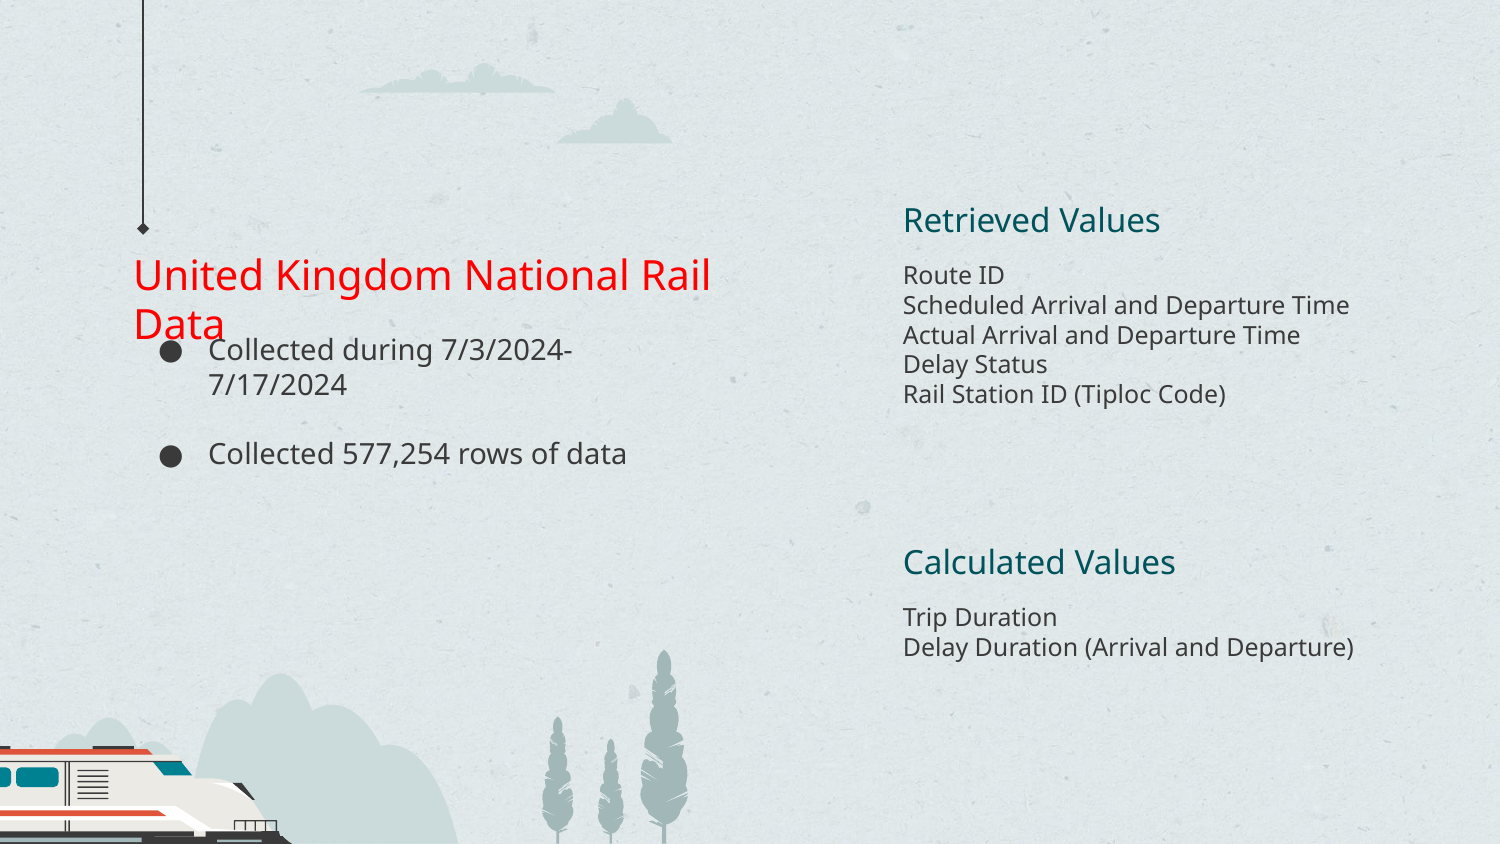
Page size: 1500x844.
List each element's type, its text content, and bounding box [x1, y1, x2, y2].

text_box Retrieved Values [862, 183, 1422, 245]
picture [655, 761, 662, 767]
picture [0, 0, 1500, 844]
picture [648, 751, 656, 759]
text_box Route ID Scheduled Arrival and Departure Time Actual Arrival and Departure Time Delay Status Rail Station ID (Tiploc Code) [862, 245, 1422, 419]
title United Kingdom National Rail Data [118, 233, 750, 328]
text_box Calculated Values [862, 526, 1422, 587]
text_box Trip Duration Delay Duration (Arrival and Departure) [862, 587, 1422, 791]
list Collected during 7/3/2024-7/17/2024 Collected 577,254 rows of data [118, 315, 723, 557]
